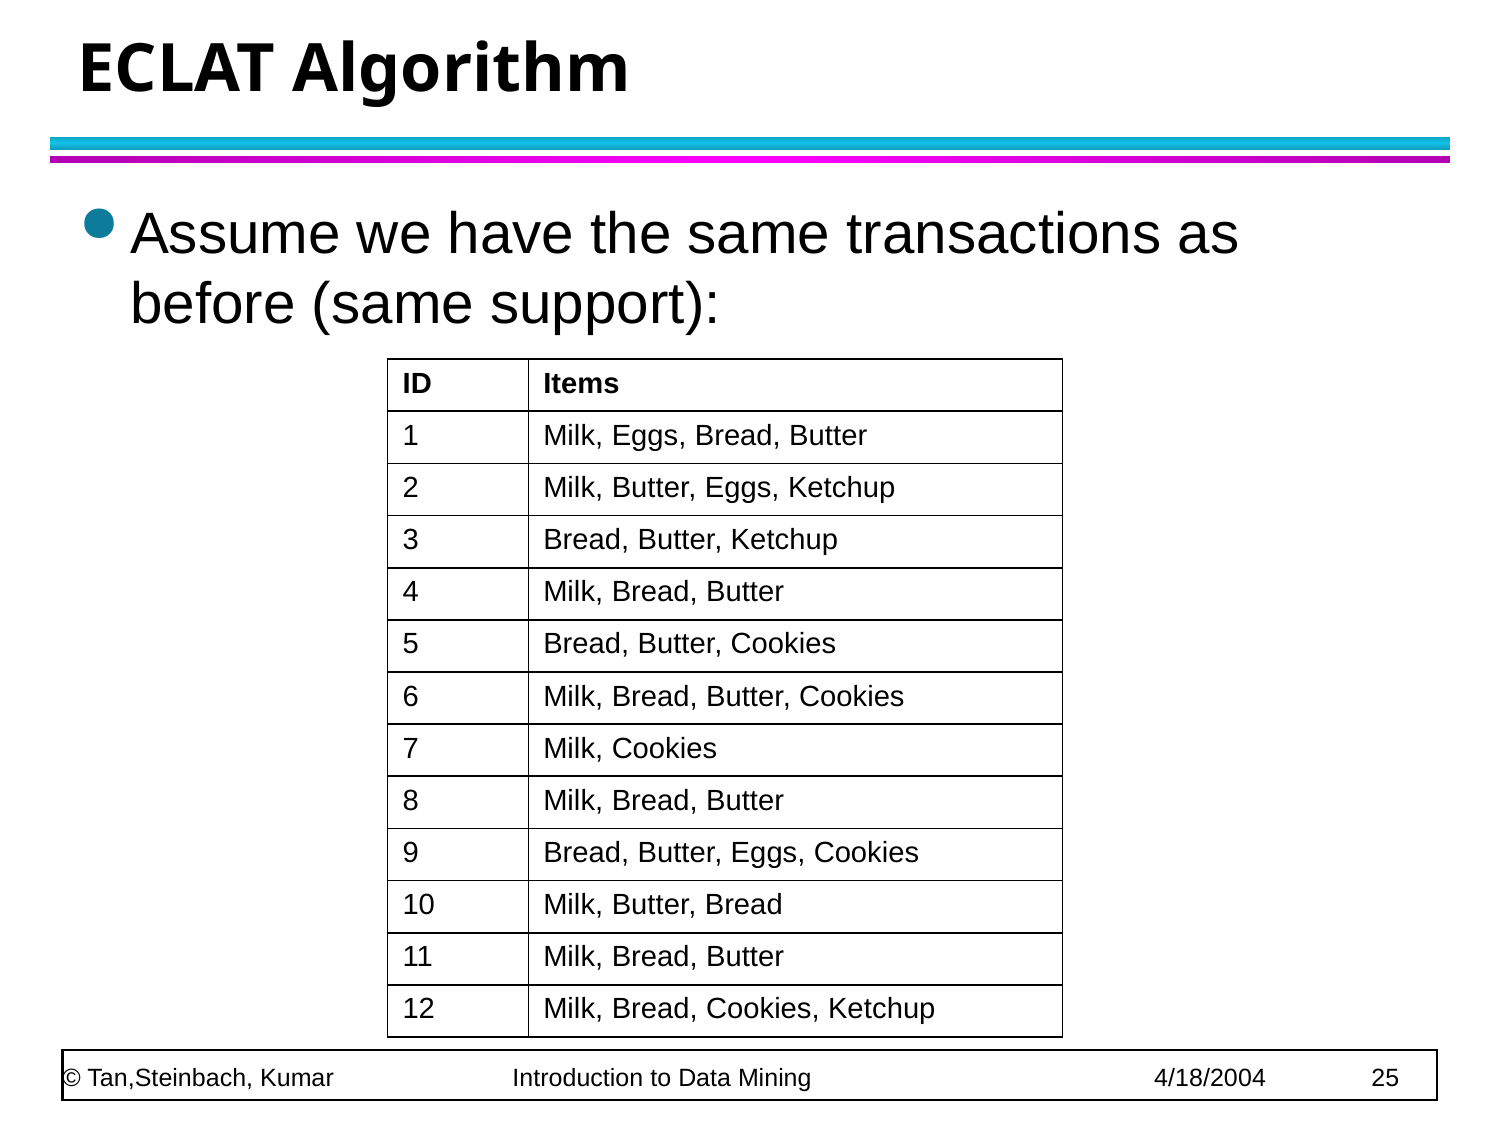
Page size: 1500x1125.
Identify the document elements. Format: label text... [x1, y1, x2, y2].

title ECLAT Algorithm [62, 24, 1421, 113]
table_cell Milk, Eggs, Bread, Butter [529, 412, 1062, 463]
table_cell Milk, Cookies [529, 725, 1062, 775]
table_cell Milk, Bread, Butter, Cookies [529, 673, 1062, 723]
table_cell 8 [388, 777, 528, 828]
table_cell 3 [388, 516, 528, 567]
table_cell 1 [388, 412, 528, 463]
table_cell Bread, Butter, Eggs, Cookies [529, 829, 1062, 880]
table_cell Milk, Bread, Butter [529, 569, 1062, 619]
table_header ID [388, 360, 528, 410]
table_cell Milk, Bread, Cookies, Ketchup [529, 986, 1062, 1036]
table_cell 4 [388, 569, 528, 619]
table_cell 10 [388, 881, 528, 932]
table_cell 5 [388, 621, 528, 671]
table_cell 11 [388, 934, 528, 984]
table_cell 9 [388, 829, 528, 880]
list Assume we have the same transactions as before (same support): [67, 187, 1432, 1038]
table_cell 12 [388, 986, 528, 1036]
table_cell Milk, Bread, Butter [529, 934, 1062, 984]
table_header Items [529, 360, 1062, 410]
table_cell 2 [388, 464, 528, 515]
table_cell Bread, Butter, Cookies [529, 621, 1062, 671]
table_cell Bread, Butter, Ketchup [529, 516, 1062, 567]
table_cell 7 [388, 725, 528, 775]
table_cell Milk, Butter, Bread [529, 881, 1062, 932]
table_cell Milk, Butter, Eggs, Ketchup [529, 464, 1062, 515]
table_cell Milk, Bread, Butter [529, 777, 1062, 828]
table_cell 6 [388, 673, 528, 723]
